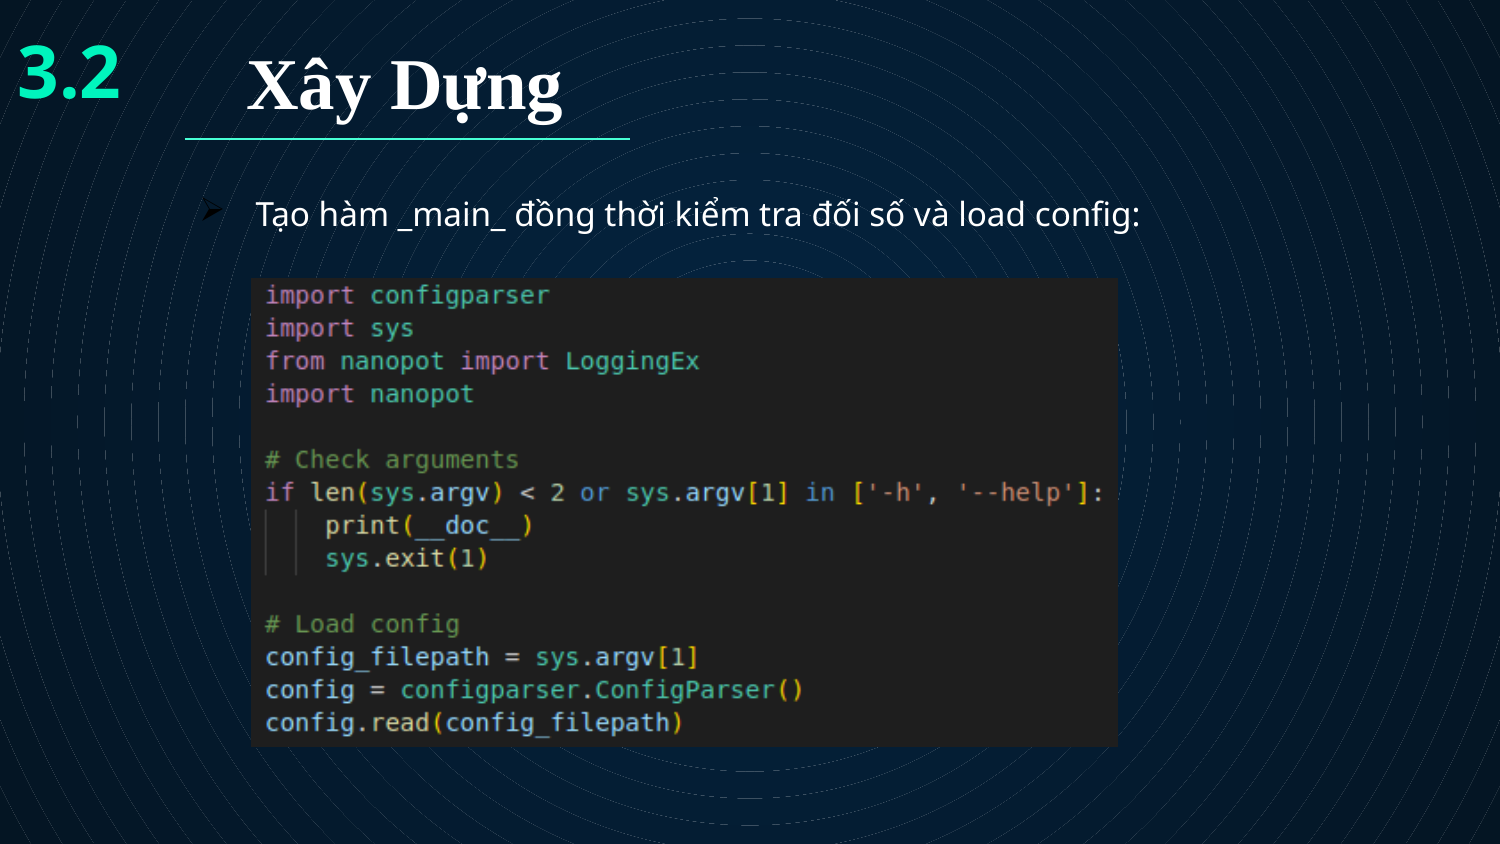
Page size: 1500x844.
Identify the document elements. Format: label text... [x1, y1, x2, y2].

text_box Xây Dựng [231, 25, 647, 140]
text_box Tạo hàm _main_ đồng thời kiểm tra đối số và load config: [184, 179, 1298, 241]
picture [251, 278, 1118, 748]
text_box 3.2 [2, 13, 207, 126]
